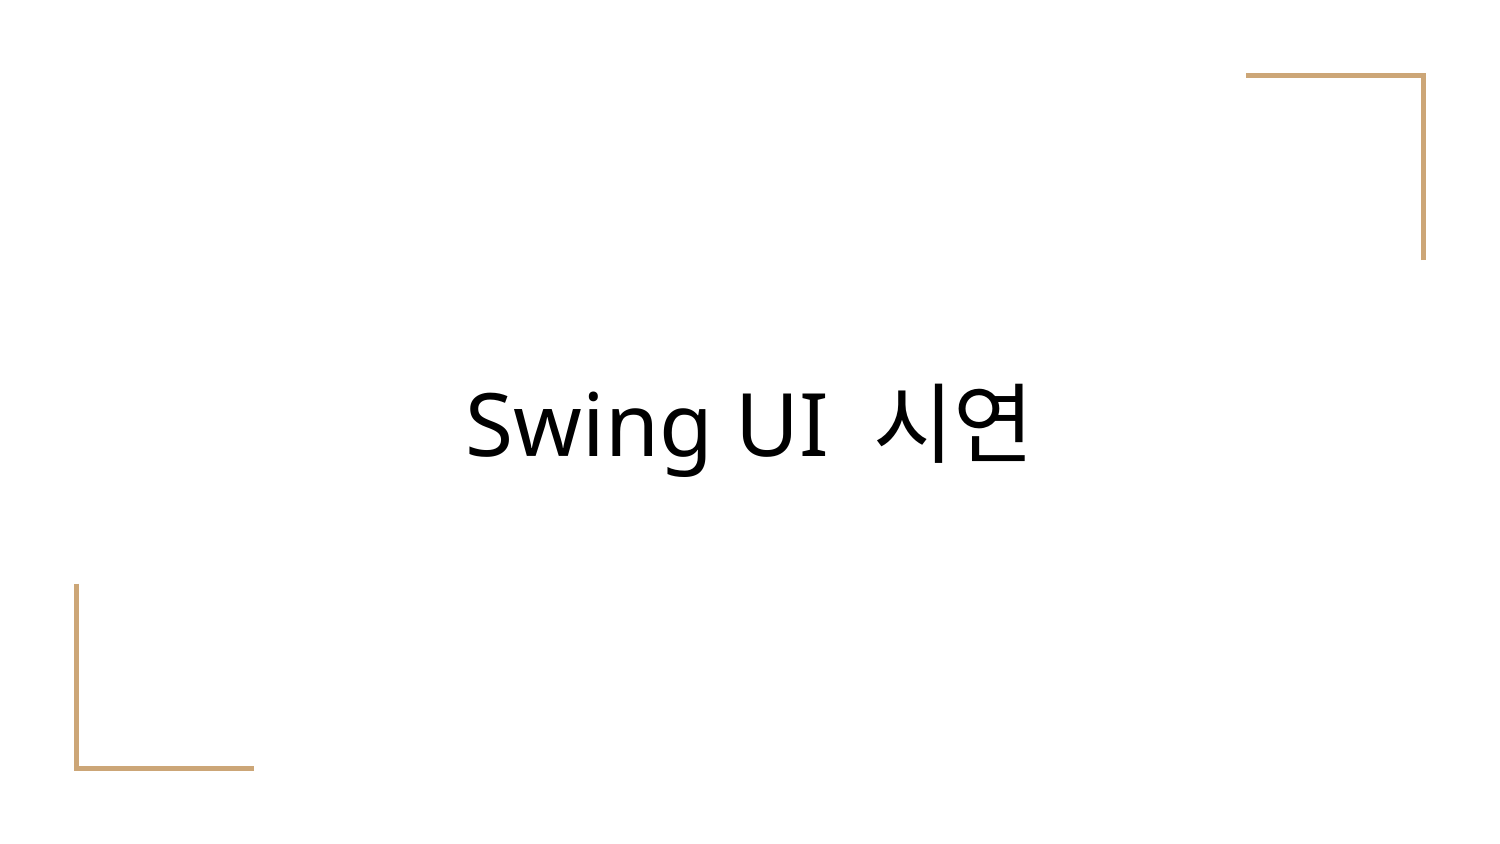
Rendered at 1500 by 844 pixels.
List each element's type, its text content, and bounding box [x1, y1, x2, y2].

title Swing UI 시연 [126, 296, 1374, 548]
